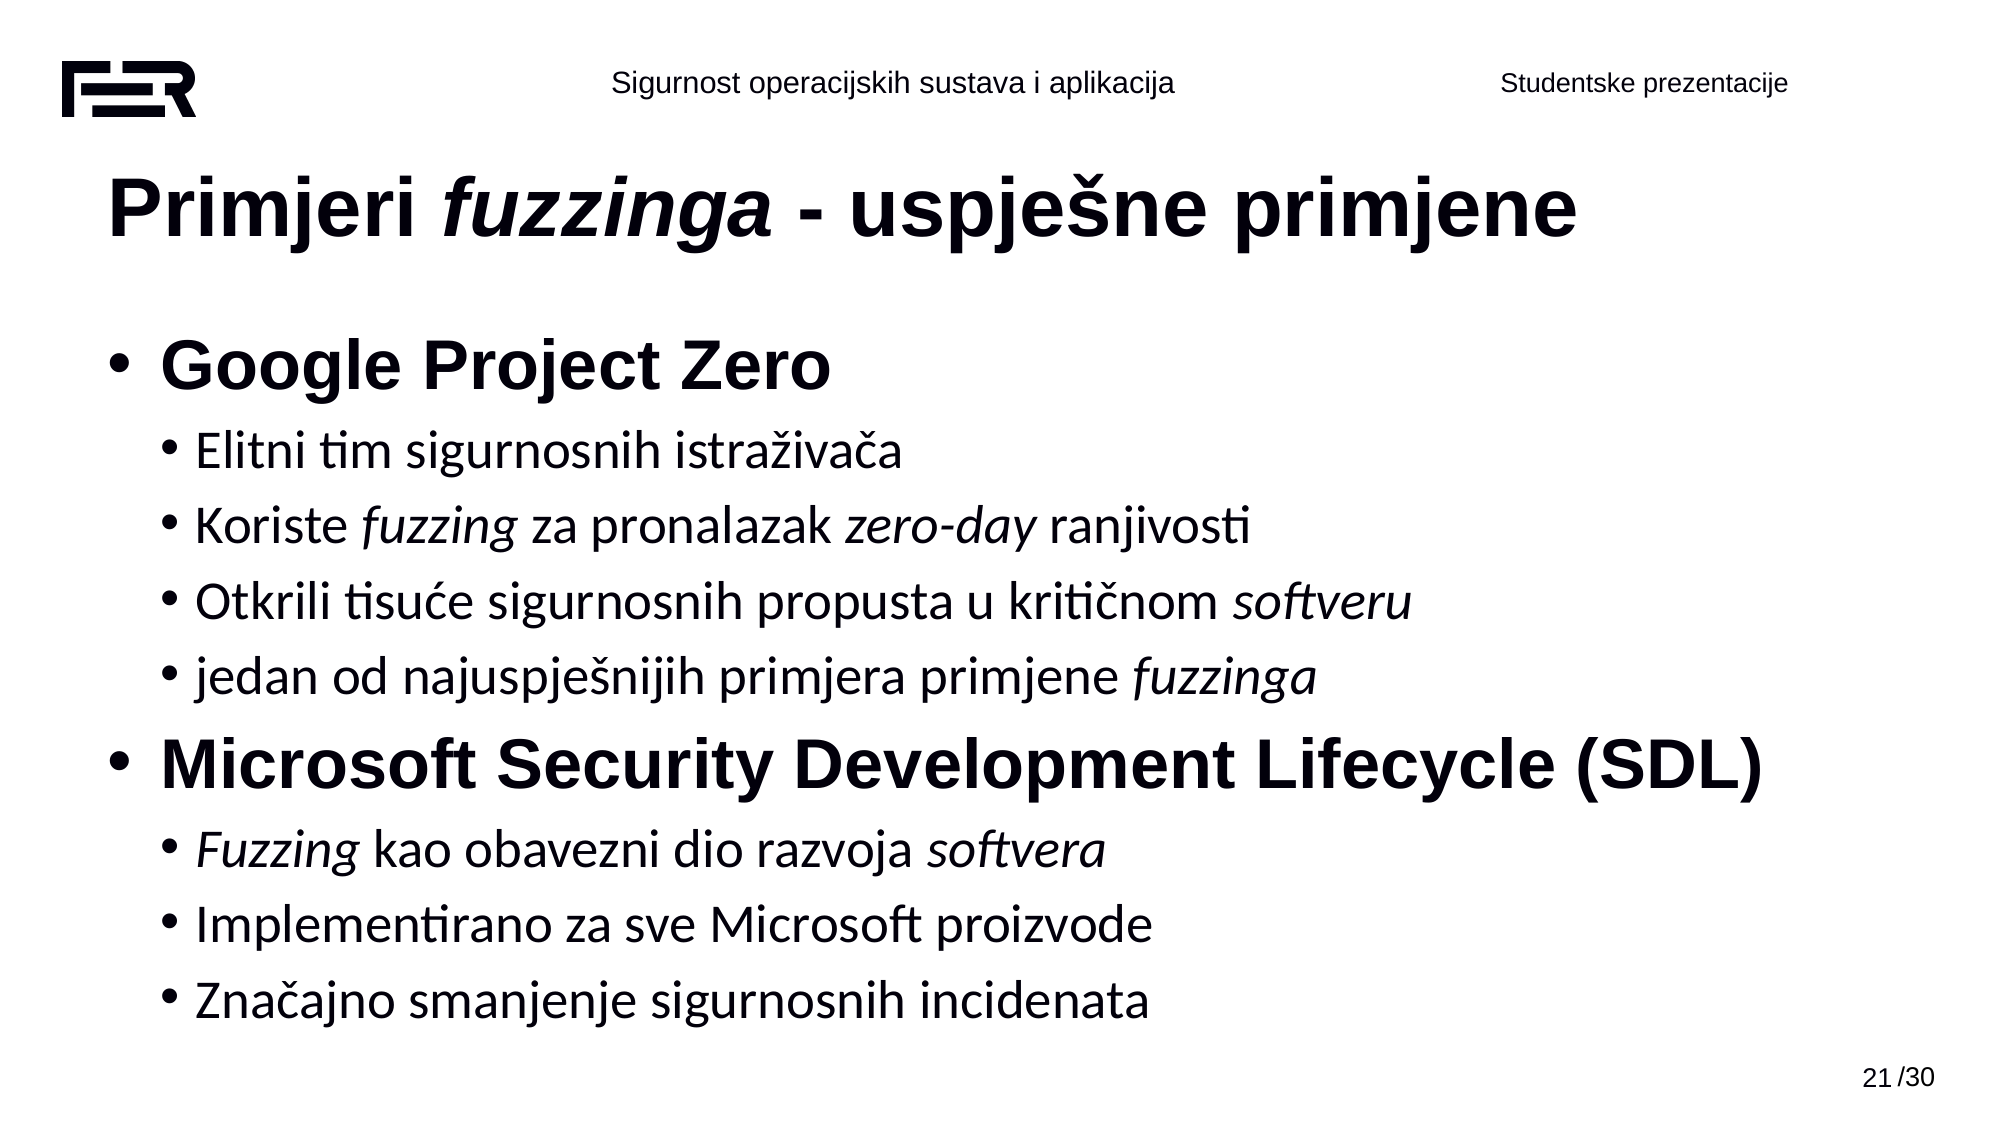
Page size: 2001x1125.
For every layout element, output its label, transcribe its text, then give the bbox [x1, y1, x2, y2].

list Google Project Zero Elitni tim sigurnosnih istraživača Koriste fuzzing za pronalazak zero-day ranjivosti Otkrili tisuće sigurnosnih propusta u kritičnom softveru jedan od najuspješnijih primjera primjene fuzzinga Microsoft Security Development Lifecycle (SDL) Fuzzing kao obavezni dio razvoja softvera Implementirano za sve Microsoft proizvode Značajno smanjenje sigurnosnih incidenata [92, 299, 1799, 1096]
slide_number ‹#› [1839, 1054, 1908, 1109]
list Primjeri fuzzinga - uspješne primjene [92, 142, 1799, 261]
picture [62, 61, 196, 117]
text_box /30 [1882, 1044, 1969, 1098]
